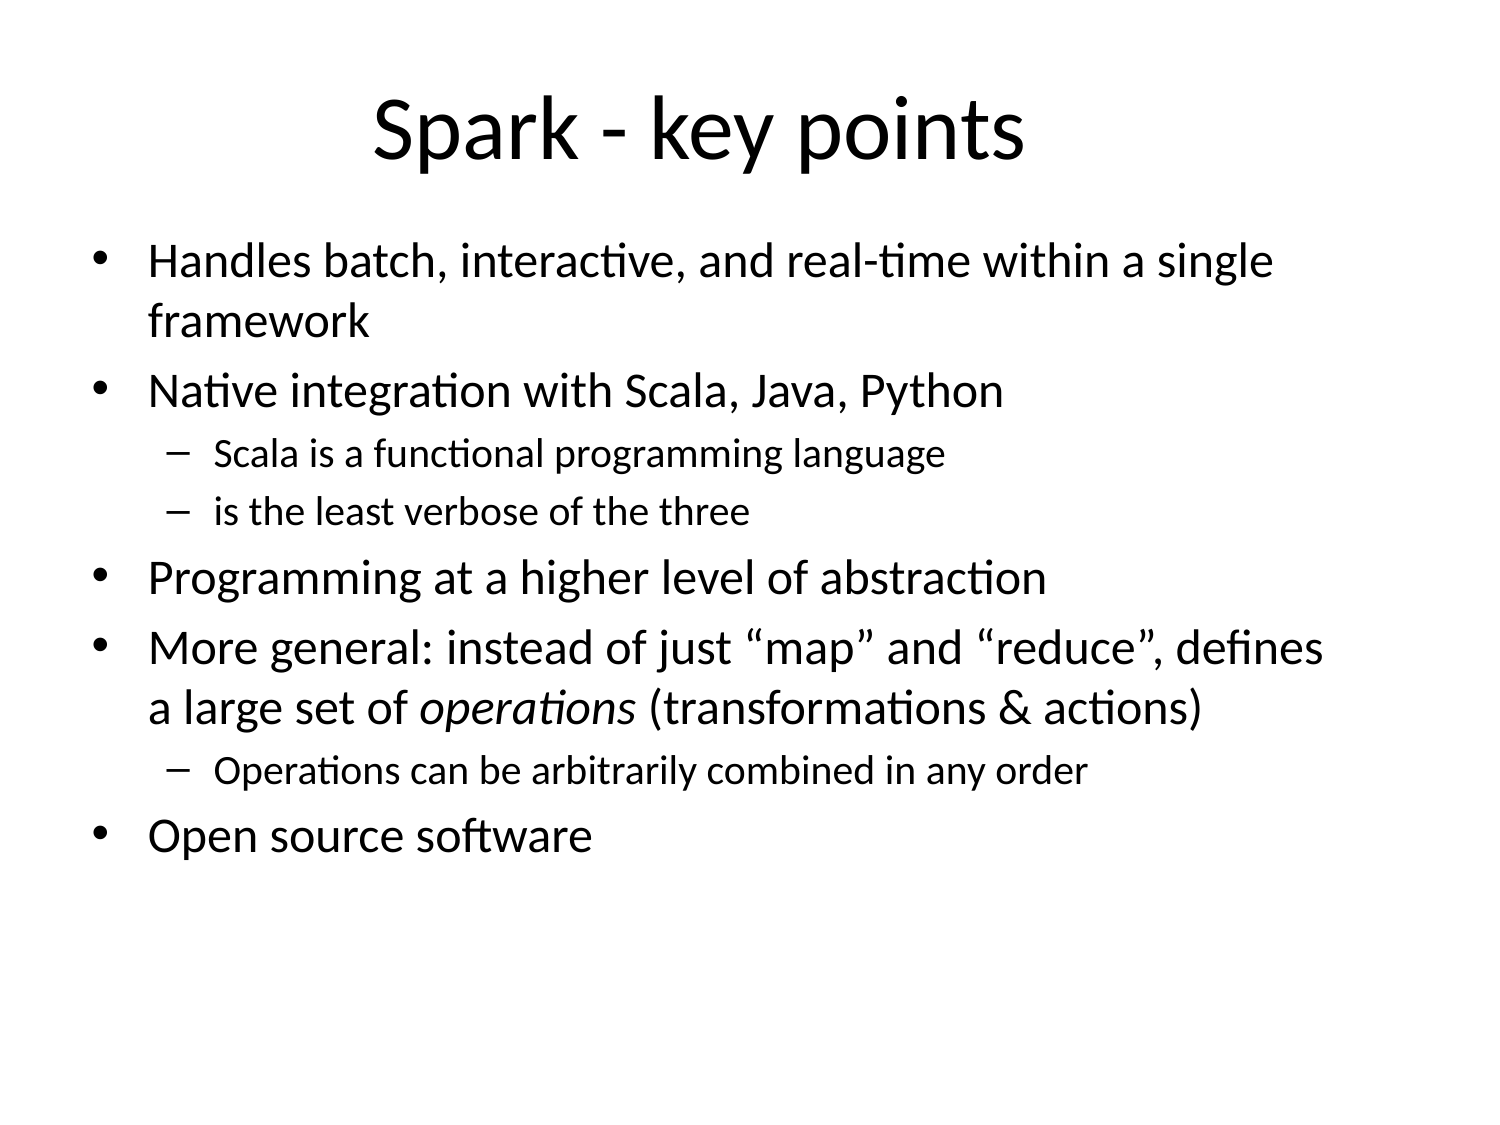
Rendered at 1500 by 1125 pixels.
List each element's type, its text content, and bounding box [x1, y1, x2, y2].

title Spark - key points [53, 54, 1347, 192]
list Handles batch, interactive, and real-time within a single framework Native integration with Scala, Java, Python Scala is a functional programming language is the least verbose of the three Programming at a higher level of abstraction More general: instead of just “map” and “reduce”, defines a large set of operations (transformations & actions) Operations can be arbitrarily combined in any order Open source software [76, 219, 1371, 756]
